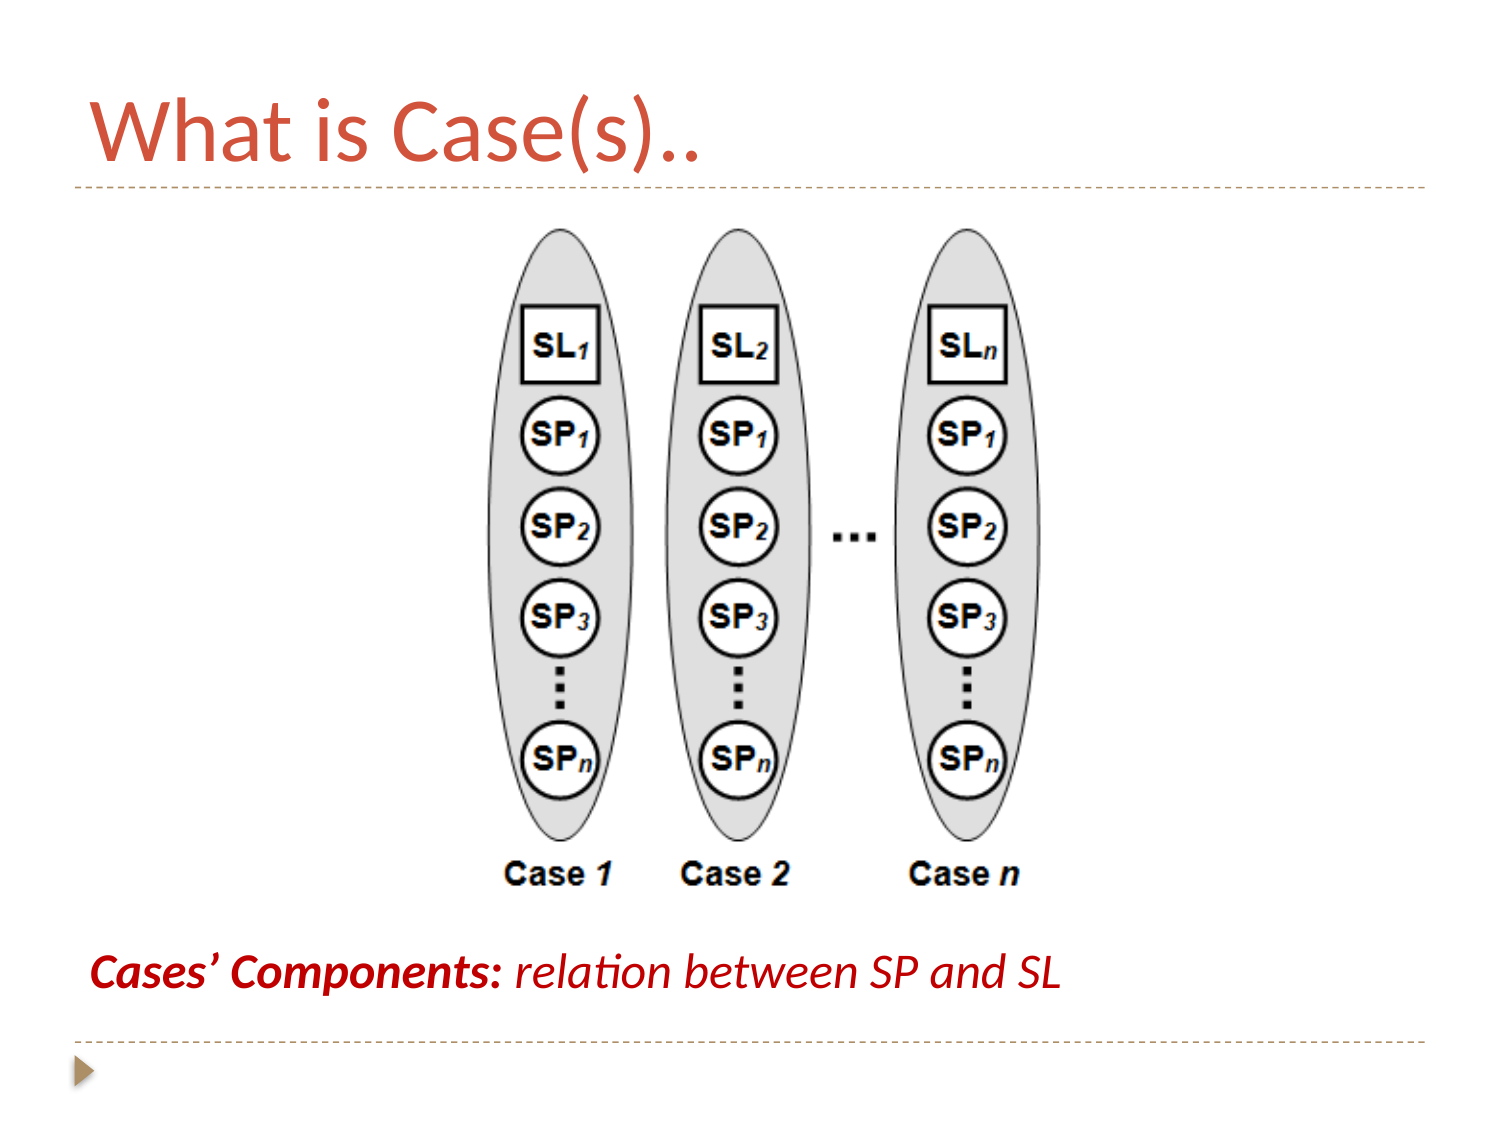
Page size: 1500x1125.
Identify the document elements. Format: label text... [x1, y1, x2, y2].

list Cases’ Components: relation between SP and SL [75, 200, 1425, 1010]
picture [449, 212, 1062, 911]
title What is Case(s).. [75, 24, 1425, 188]
